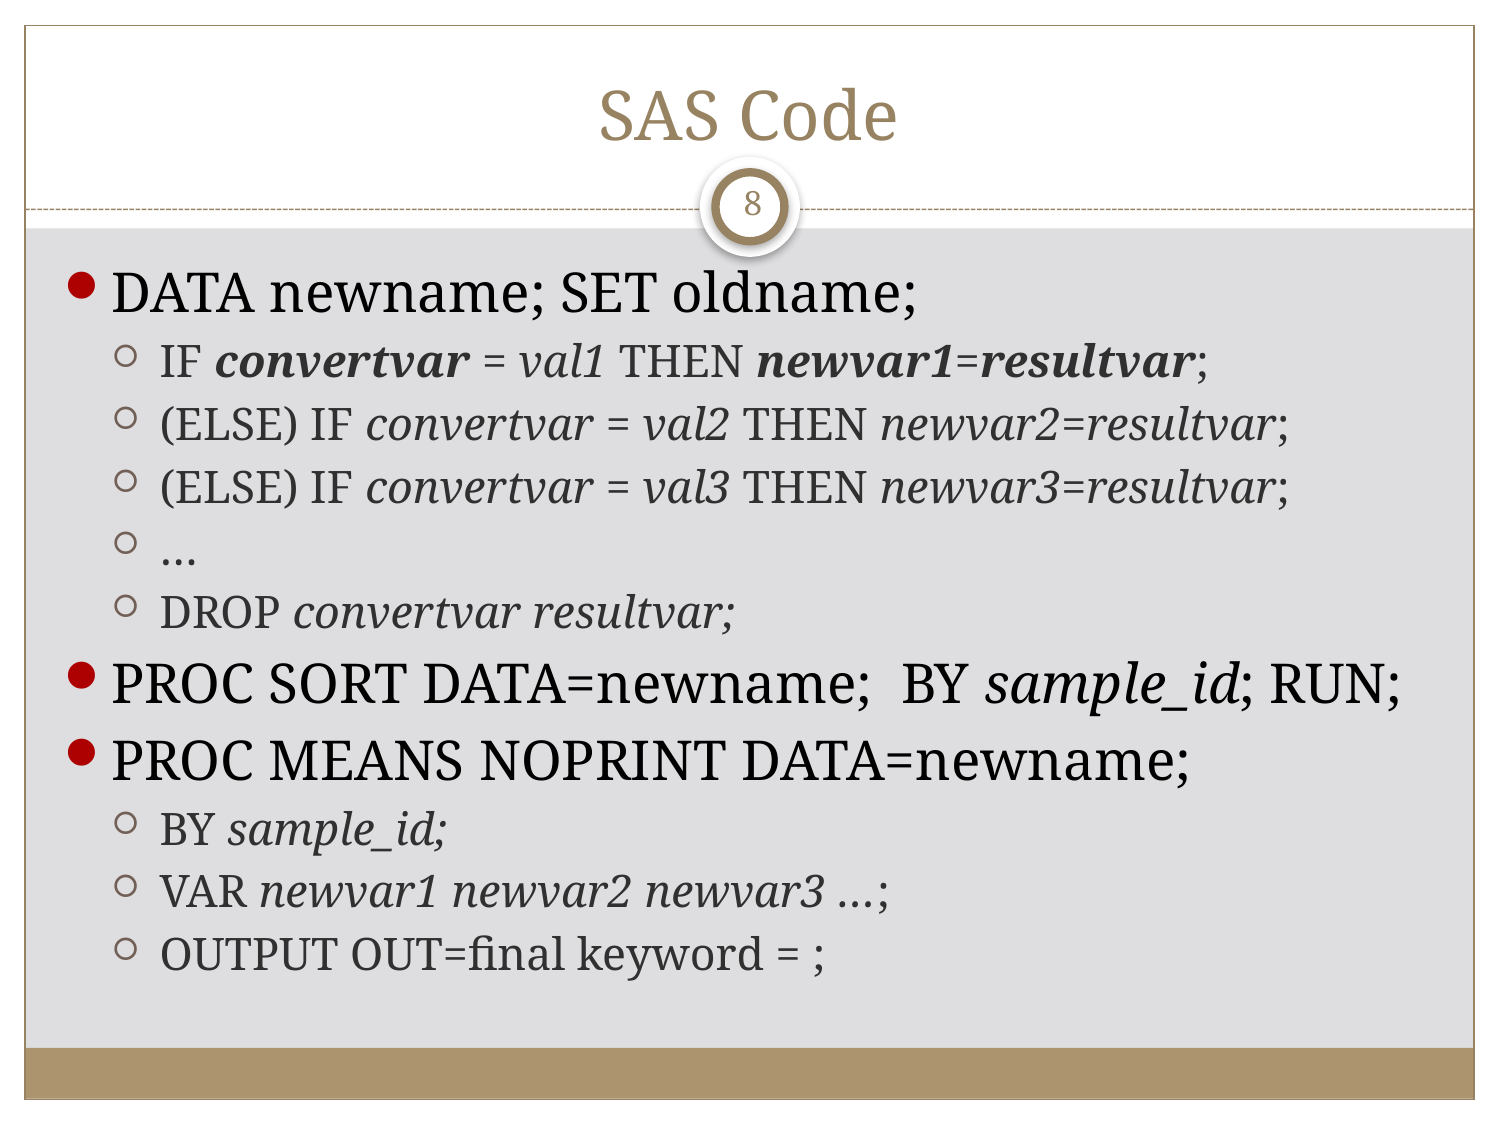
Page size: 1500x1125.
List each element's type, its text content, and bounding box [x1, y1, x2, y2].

slide_number 8 [715, 168, 791, 241]
list DATA newname; SET oldname; IF convertvar = val1 THEN newvar1=resultvar; (ELSE) IF convertvar = val2 THEN newvar2=resultvar; (ELSE) IF convertvar = val3 THEN newvar3=resultvar; … DROP convertvar resultvar; PROC SORT DATA=newname; BY sample_id; RUN; PROC MEANS NOPRINT DATA=newname; BY sample_id; VAR newvar1 newvar2 newvar3 …; OUTPUT OUT=final keyword = ; [49, 250, 1445, 1001]
title SAS Code [49, 37, 1450, 162]
